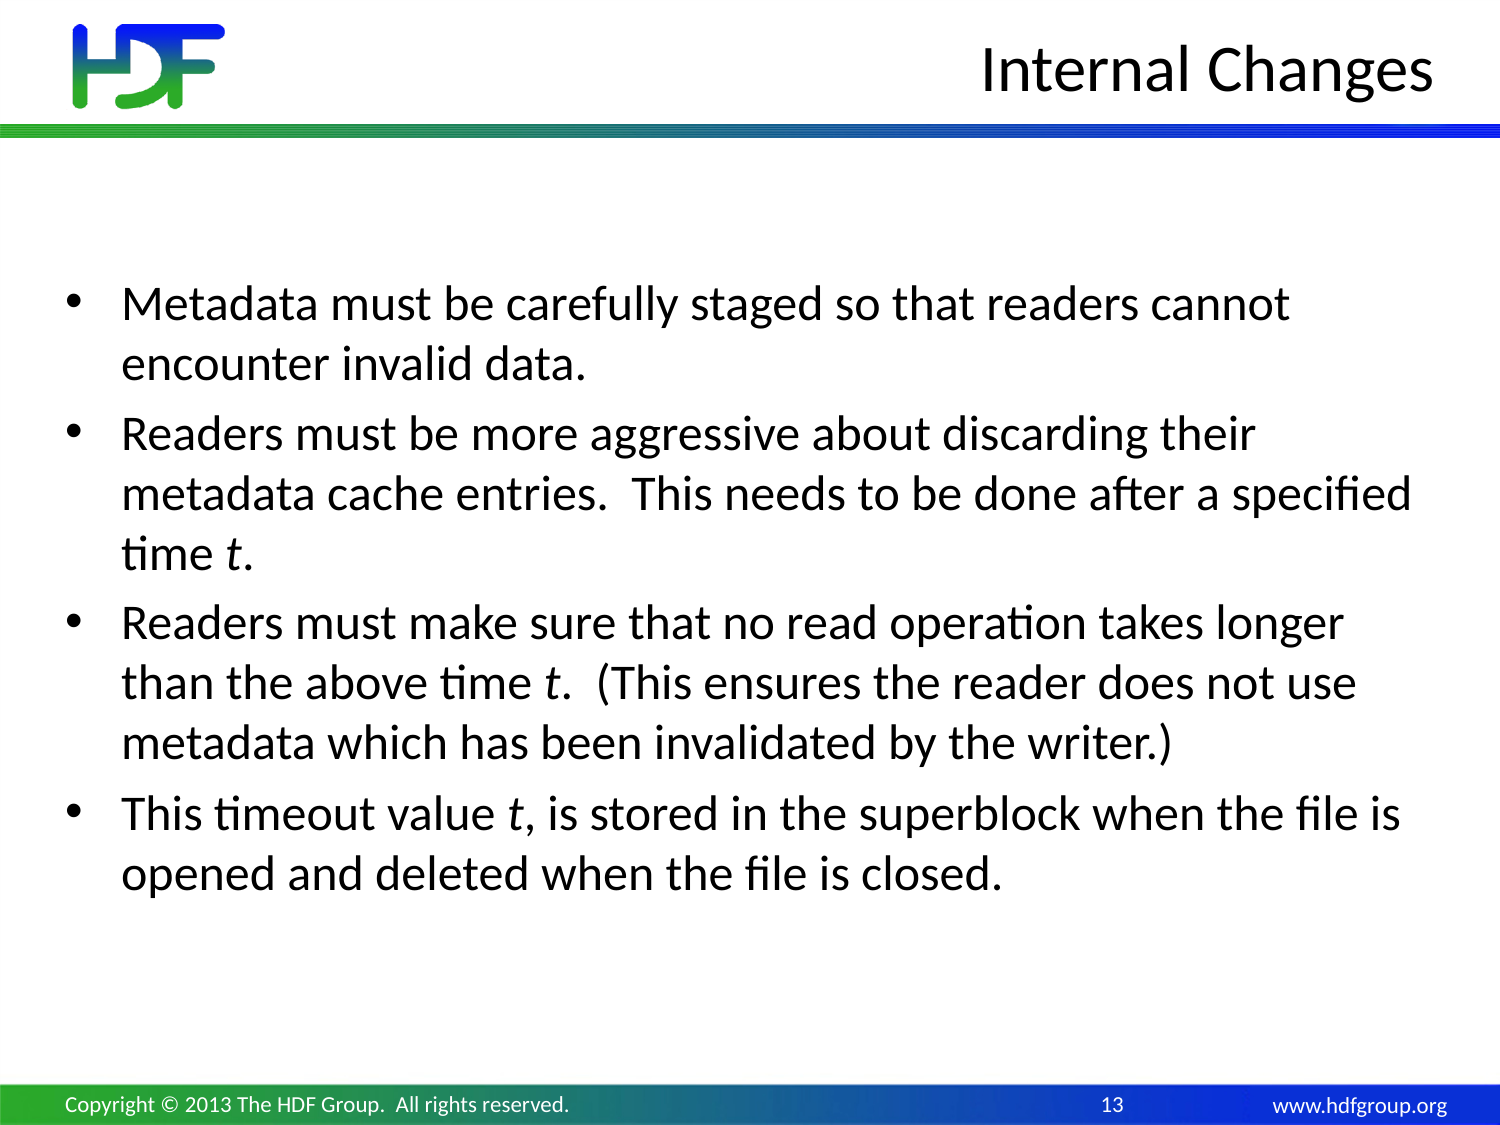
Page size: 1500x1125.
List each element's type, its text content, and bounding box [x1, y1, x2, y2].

list Metadata must be carefully staged so that readers cannot encounter invalid data. Readers must be more aggressive about discarding their metadata cache entries. This needs to be done after a specified time t. Readers must make sure that no read operation takes longer than the above time t. (This ensures the reader does not use metadata which has been invalidated by the writer.) This timeout value t, is stored in the superblock when the file is opened and deleted when the file is closed. [49, 262, 1451, 1013]
slide_number Copyright © 2013 The HDF Group. All rights reserved. [49, 1087, 751, 1125]
picture [0, 0, 1500, 1125]
title Internal Changes [187, 24, 1451, 113]
slide_number 13 [1049, 1087, 1176, 1125]
